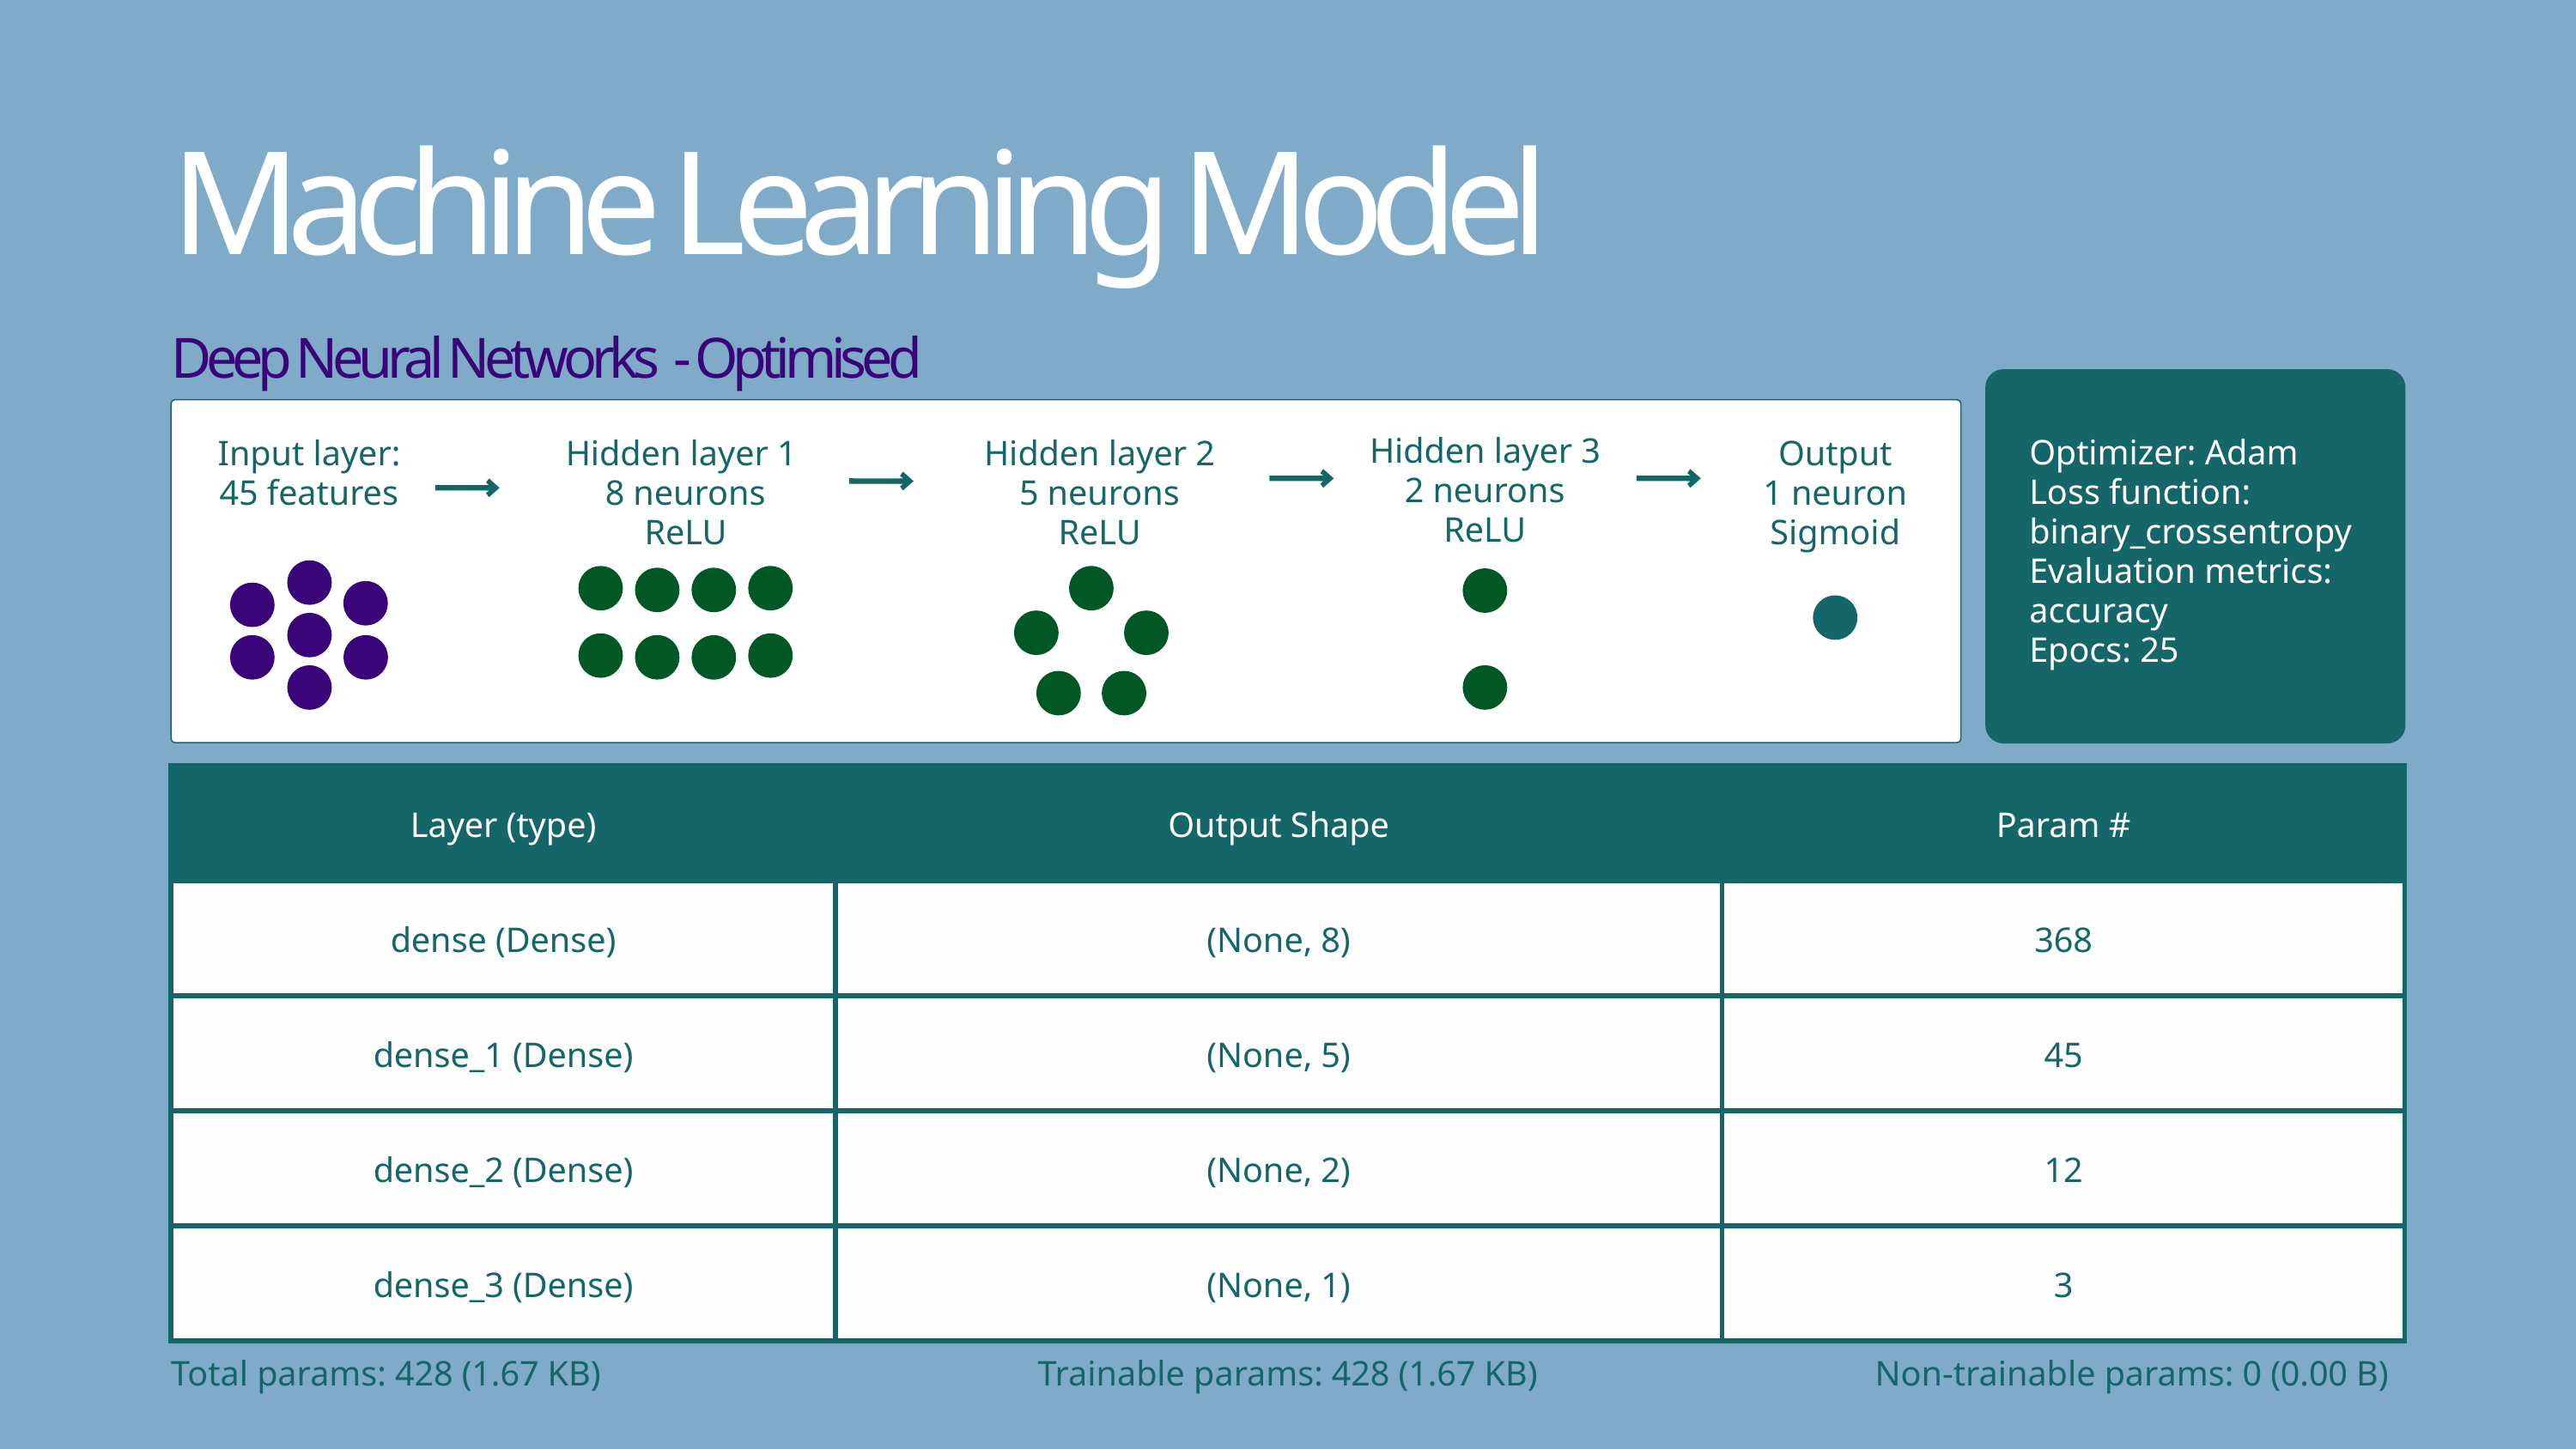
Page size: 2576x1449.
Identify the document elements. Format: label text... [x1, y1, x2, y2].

table_cell dense_1 (Dense) [173, 998, 833, 1108]
table_cell 368 [1724, 883, 2403, 993]
table_cell (None, 8) [838, 883, 1720, 993]
table_header Param # [1724, 768, 2403, 878]
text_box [635, 634, 680, 680]
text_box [691, 634, 737, 680]
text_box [1123, 609, 1170, 656]
text_box Machine Learning Model Deep Neural Networks - Optimised [171, 211, 2174, 390]
table_cell dense_2 (Dense) [173, 1113, 833, 1223]
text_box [287, 560, 332, 605]
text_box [1985, 369, 2405, 743]
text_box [578, 566, 623, 611]
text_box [1068, 566, 1115, 611]
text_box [170, 399, 1961, 743]
table_cell (None, 1) [838, 1228, 1720, 1338]
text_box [748, 633, 793, 678]
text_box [691, 567, 737, 613]
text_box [1813, 595, 1858, 640]
table_cell (None, 5) [838, 998, 1720, 1108]
table_cell 12 [1724, 1113, 2403, 1223]
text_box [343, 634, 389, 680]
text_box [578, 633, 623, 678]
text_box Non-trainable params: 0 (0.00 B) [1874, 1353, 2405, 1393]
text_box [287, 664, 332, 711]
table_cell dense (Dense) [173, 883, 833, 993]
table_header Layer (type) [173, 768, 833, 878]
table_cell 45 [1724, 998, 2403, 1108]
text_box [1101, 670, 1147, 716]
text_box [1036, 670, 1081, 716]
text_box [748, 566, 793, 611]
table_header Output Shape [838, 768, 1720, 878]
table_cell dense_3 (Dense) [173, 1228, 833, 1338]
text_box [287, 612, 332, 658]
text_box Trainable params: 428 (1.67 KB) [939, 1353, 1637, 1393]
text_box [229, 634, 275, 680]
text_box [1013, 609, 1060, 656]
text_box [1462, 664, 1508, 711]
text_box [635, 567, 680, 613]
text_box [343, 580, 388, 626]
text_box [1462, 567, 1508, 614]
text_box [229, 582, 275, 627]
table_cell (None, 2) [838, 1113, 1720, 1223]
table_cell 3 [1724, 1228, 2403, 1338]
text_box Total params: 428 (1.67 KB) [171, 1353, 868, 1393]
